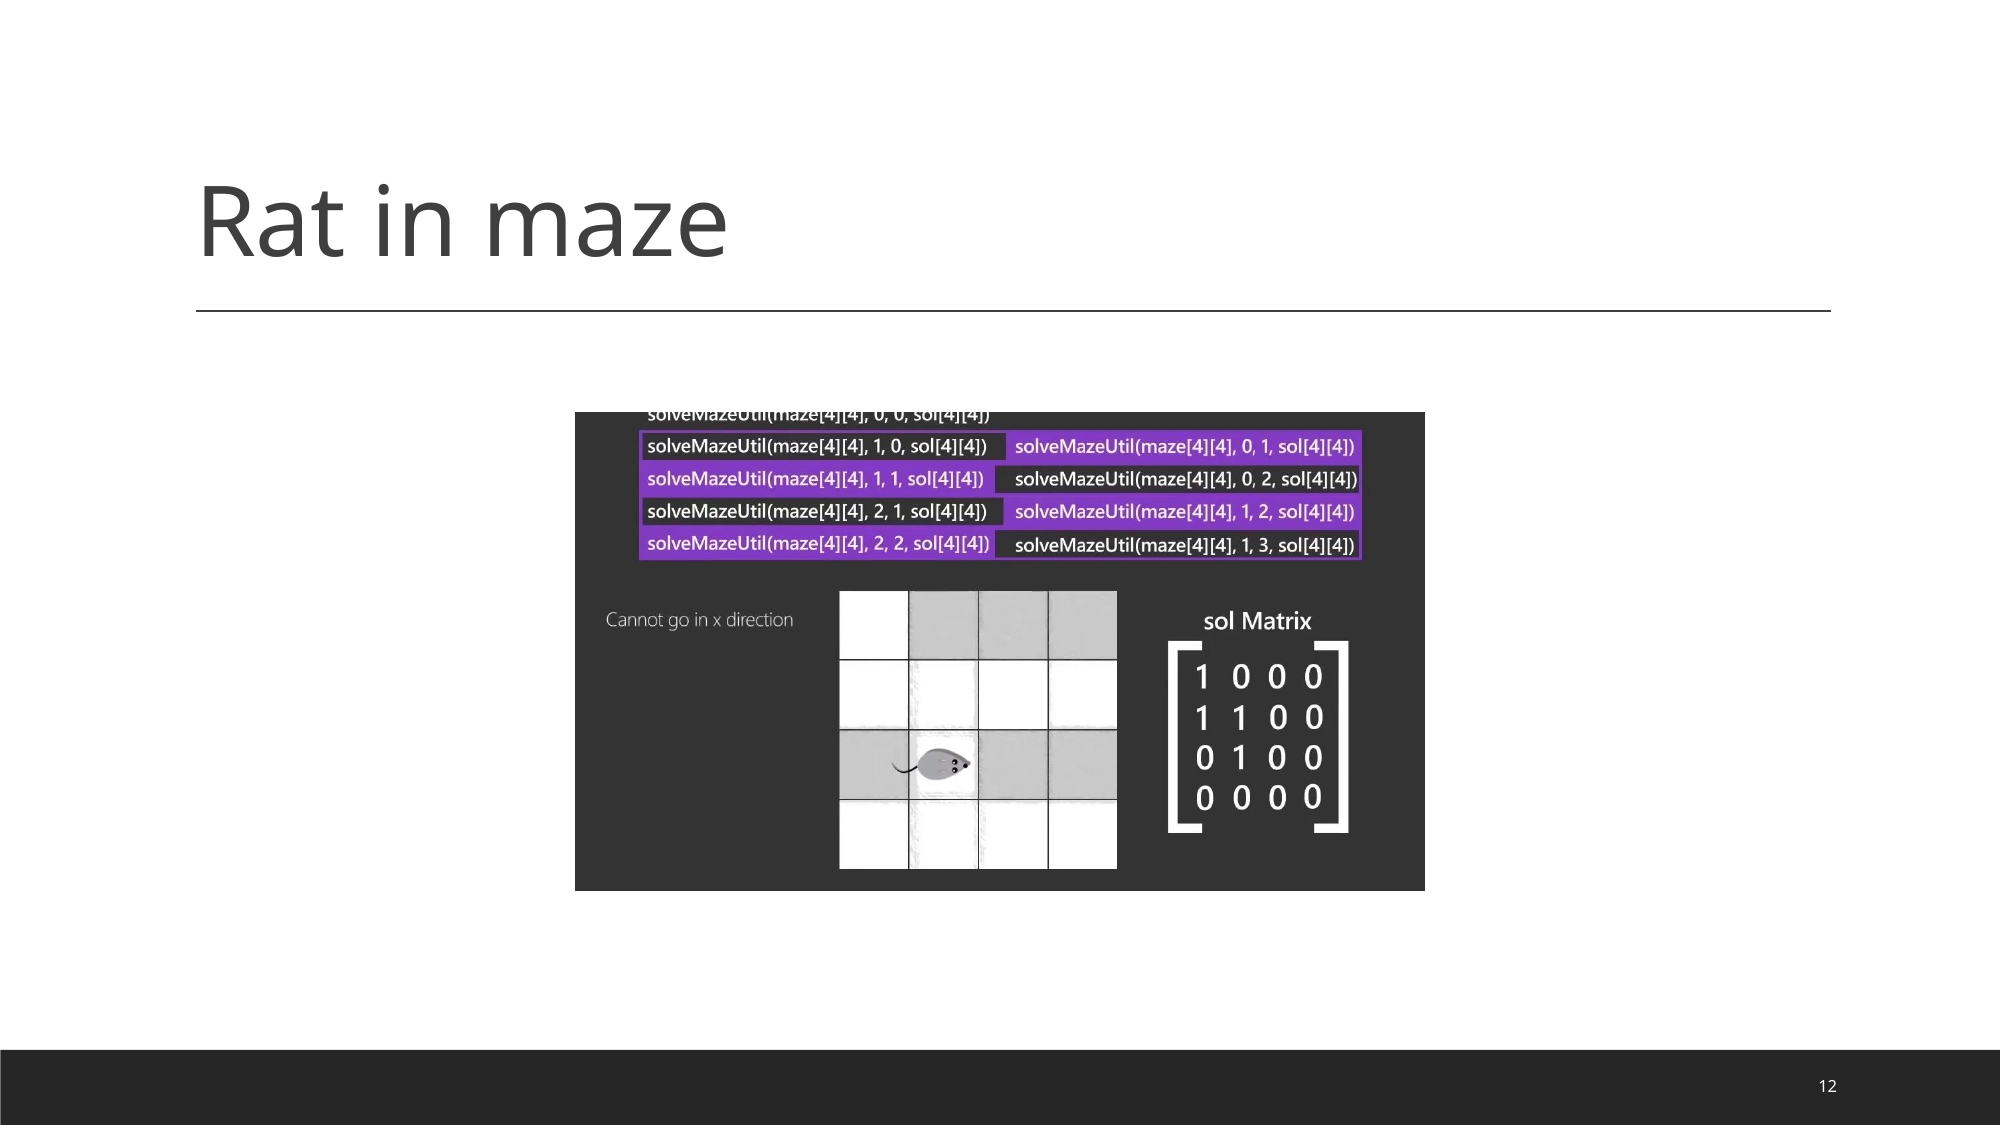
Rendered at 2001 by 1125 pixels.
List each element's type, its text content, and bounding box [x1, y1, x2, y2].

title Rat in maze [180, 47, 1830, 285]
slide_number ‹#› [1803, 1057, 1932, 1118]
picture [574, 411, 1426, 891]
